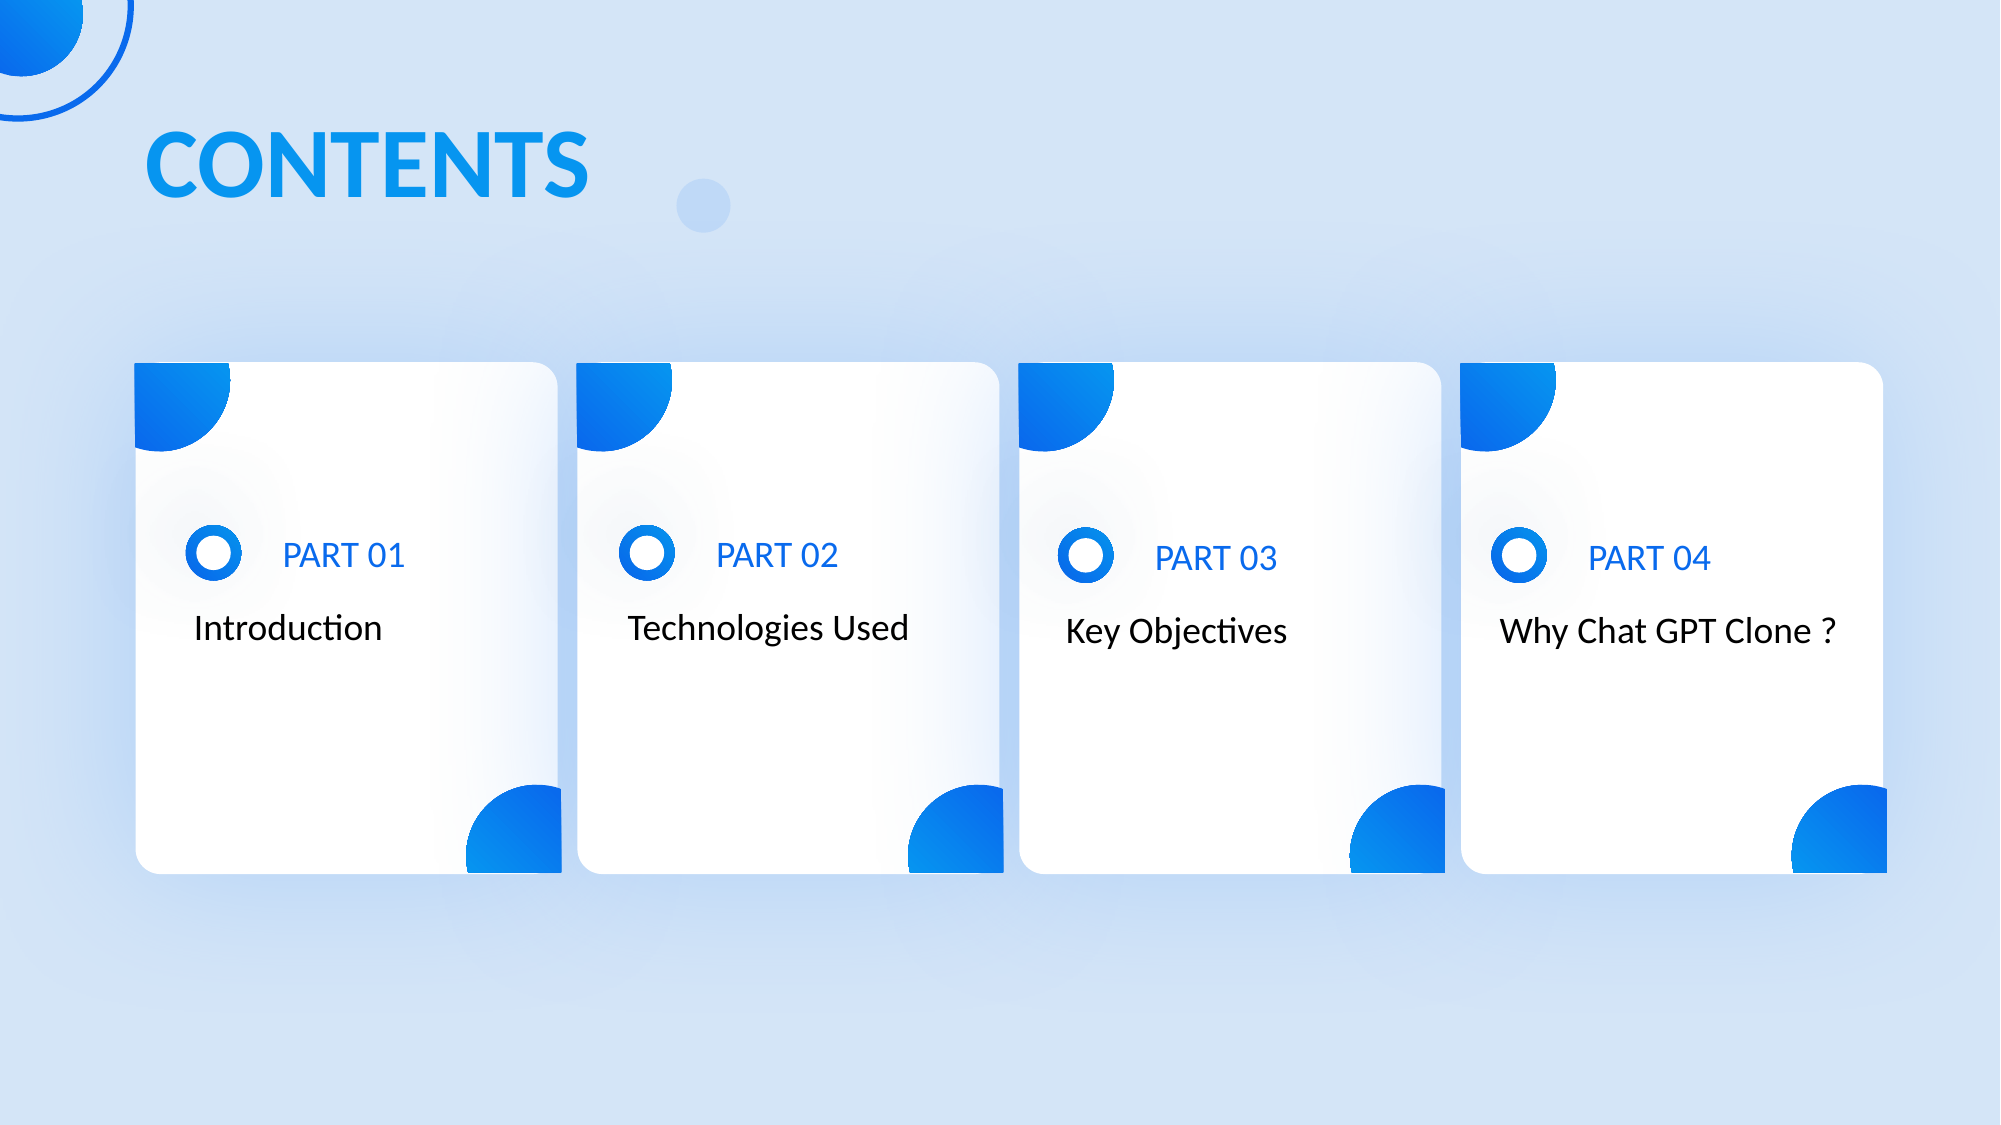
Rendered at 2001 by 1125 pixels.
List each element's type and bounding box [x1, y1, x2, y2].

text_box [0, 0, 1887, 873]
